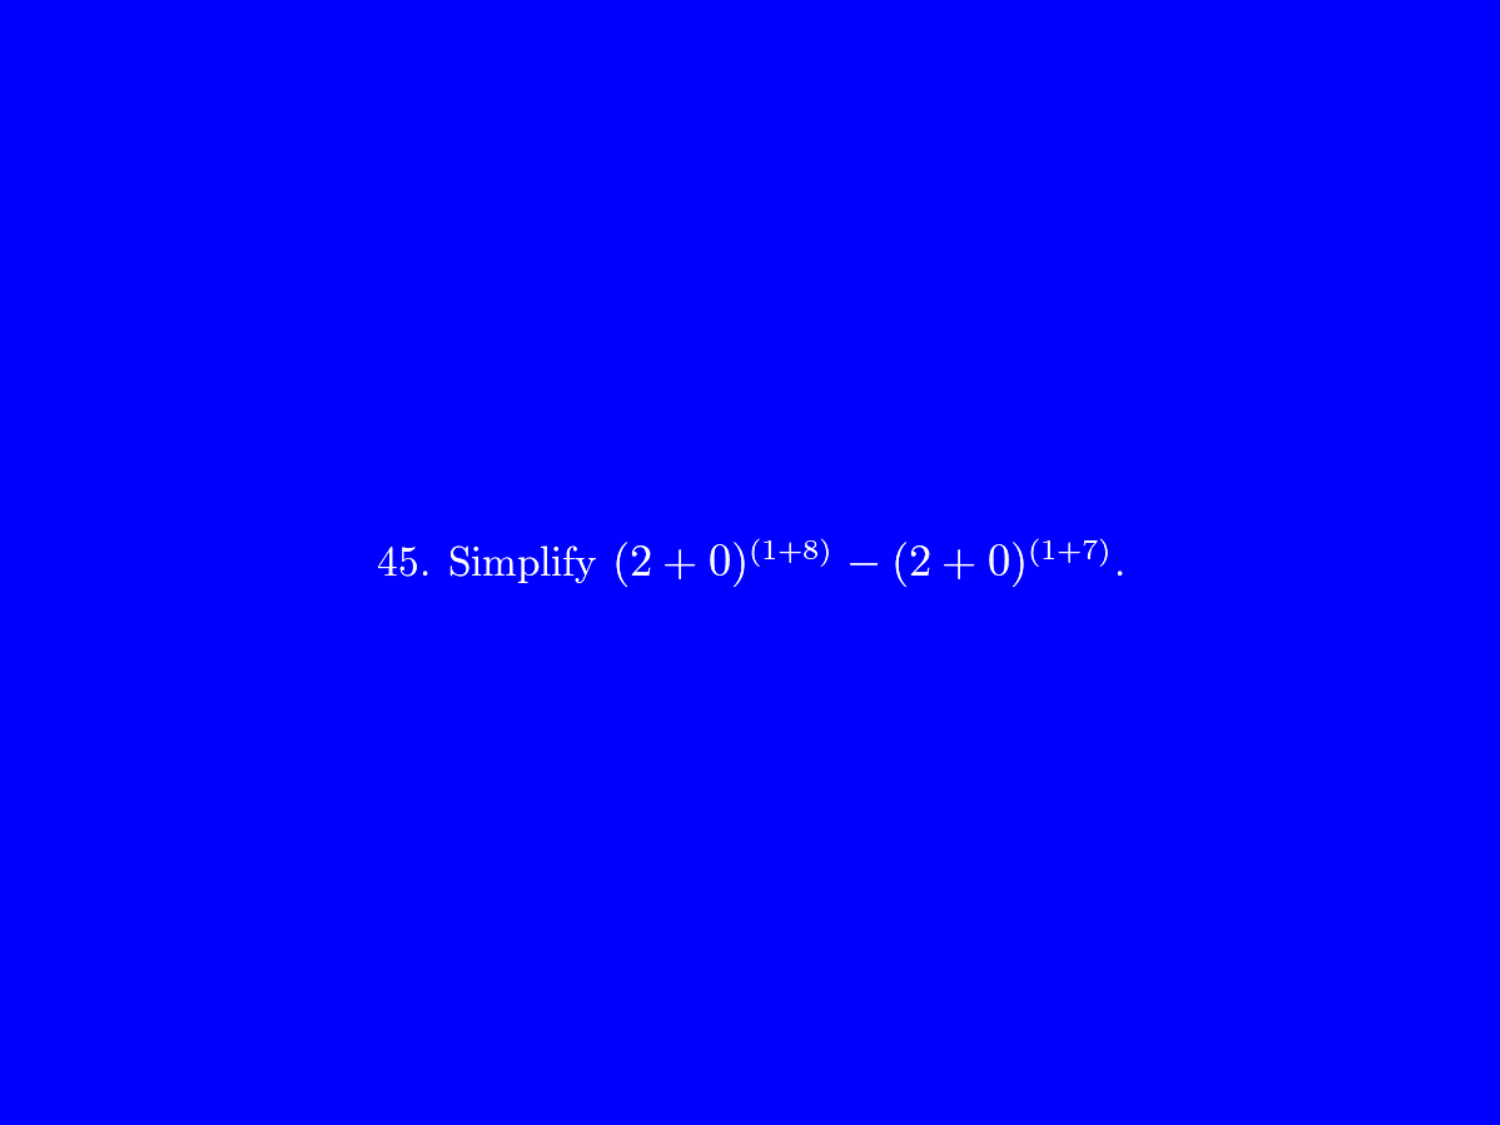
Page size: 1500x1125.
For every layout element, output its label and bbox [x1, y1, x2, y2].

picture [377, 537, 1123, 588]
